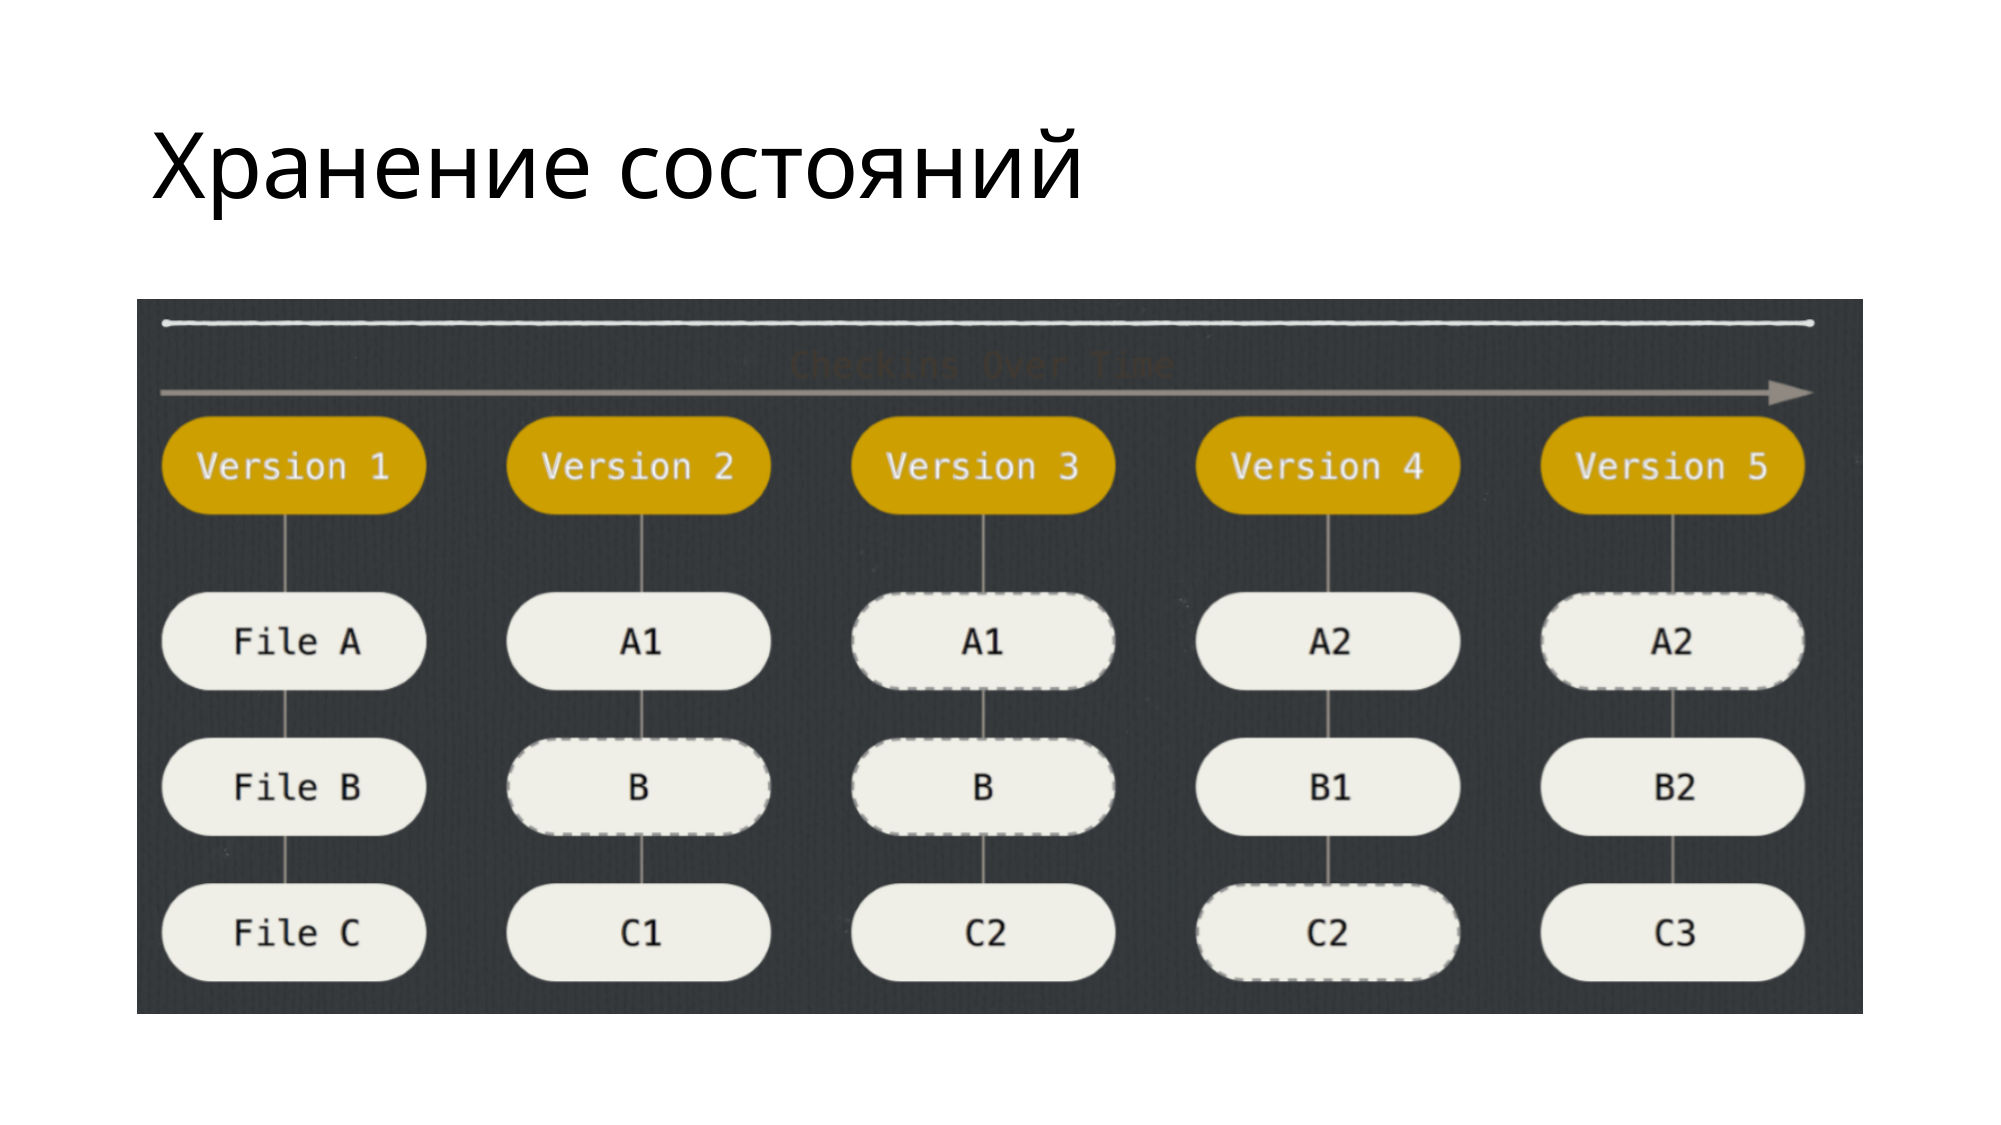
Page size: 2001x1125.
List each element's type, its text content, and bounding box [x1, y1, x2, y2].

title Хранение состояний [137, 59, 1863, 278]
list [137, 299, 1863, 1014]
